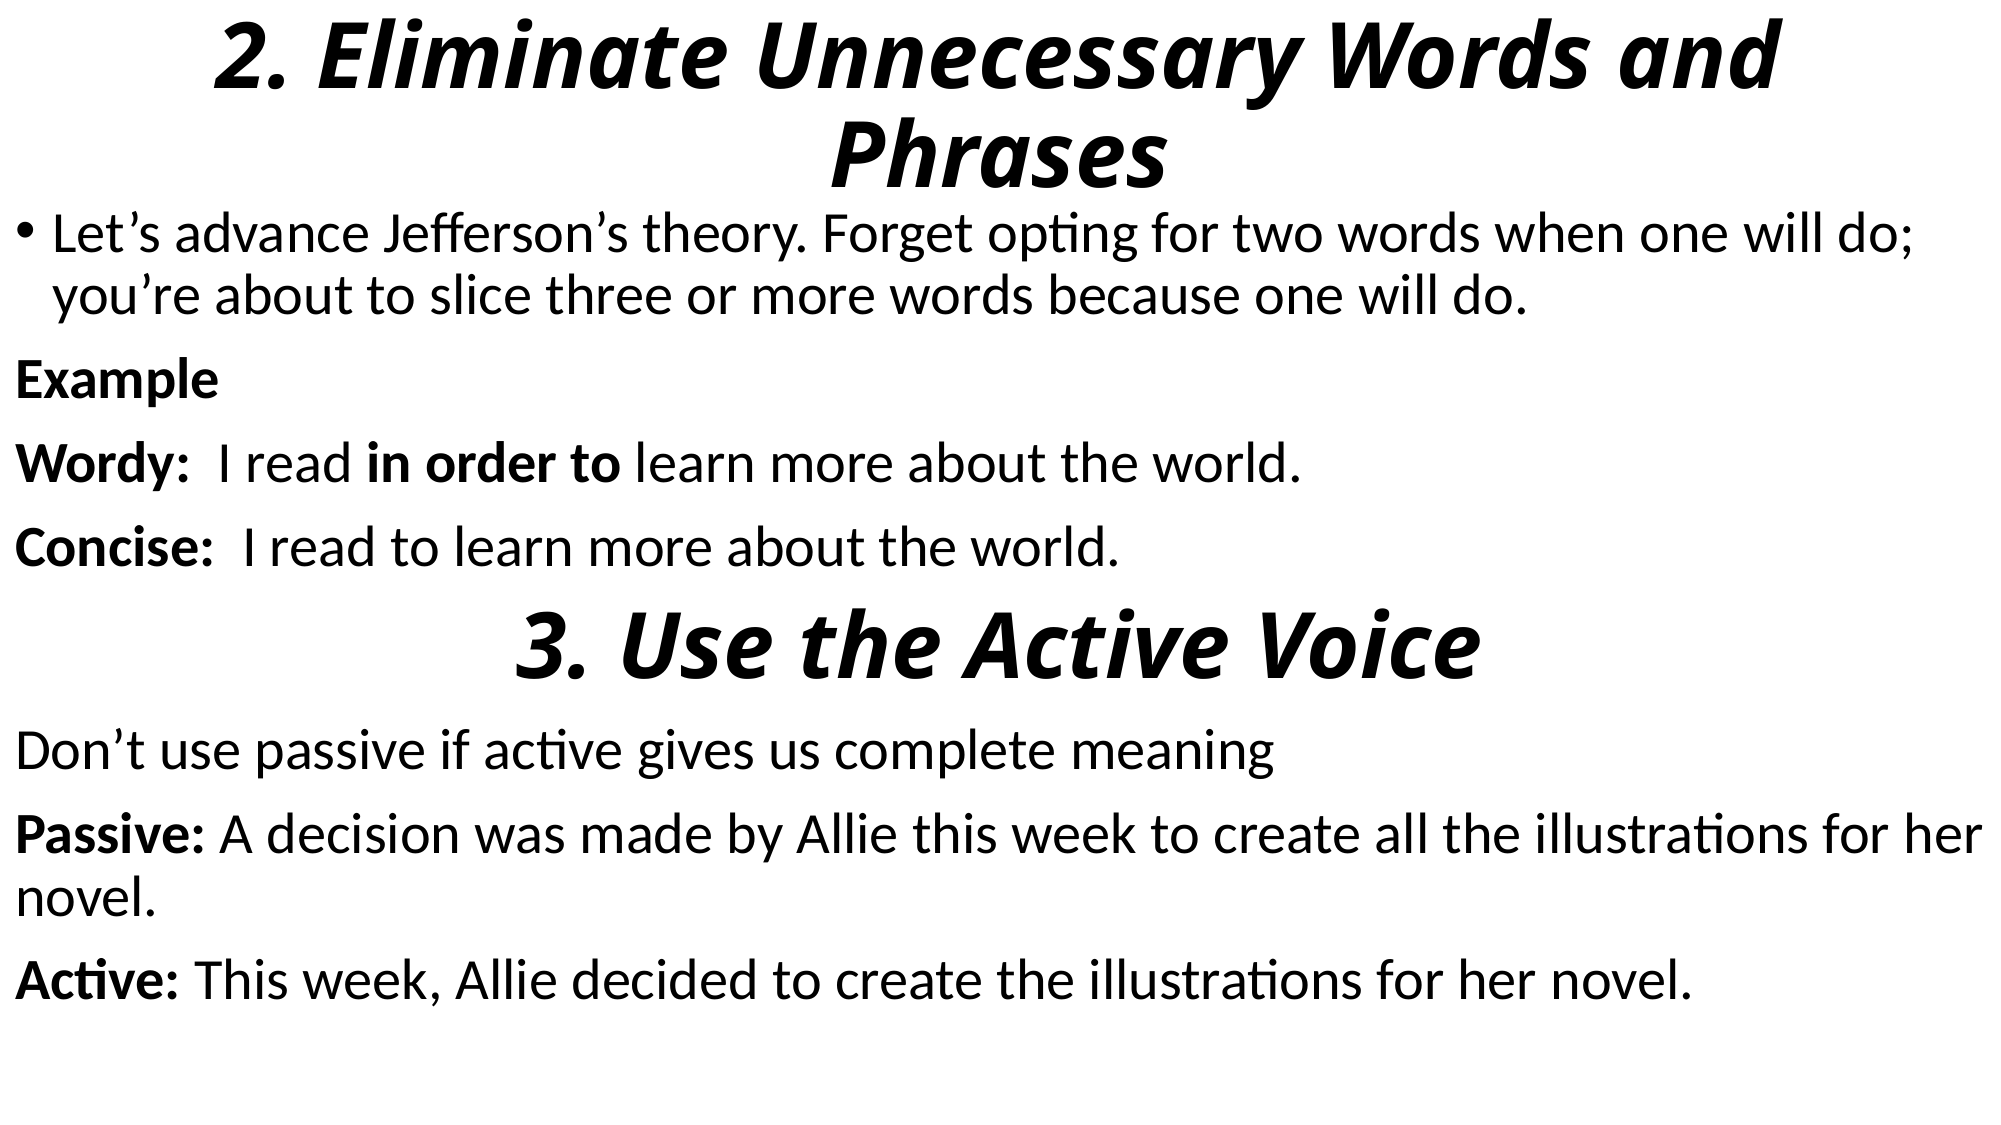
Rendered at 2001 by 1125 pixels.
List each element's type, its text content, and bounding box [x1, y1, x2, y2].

list Let’s advance Jefferson’s theory. Forget opting for two words when one will do; you’re about to slice three or more words because one will do. Example Wordy: I read in order to learn more about the world. Concise: I read to learn more about the world. 3. Use the Active Voice Don’t use passive if active gives us complete meaning Passive: A decision was made by Allie this week to create all the illustrations for her novel. Active: This week, Allie decided to create the illustrations for her novel. [0, 194, 2000, 1110]
title 2. Eliminate Unnecessary Words and Phrases [137, 0, 1863, 194]
